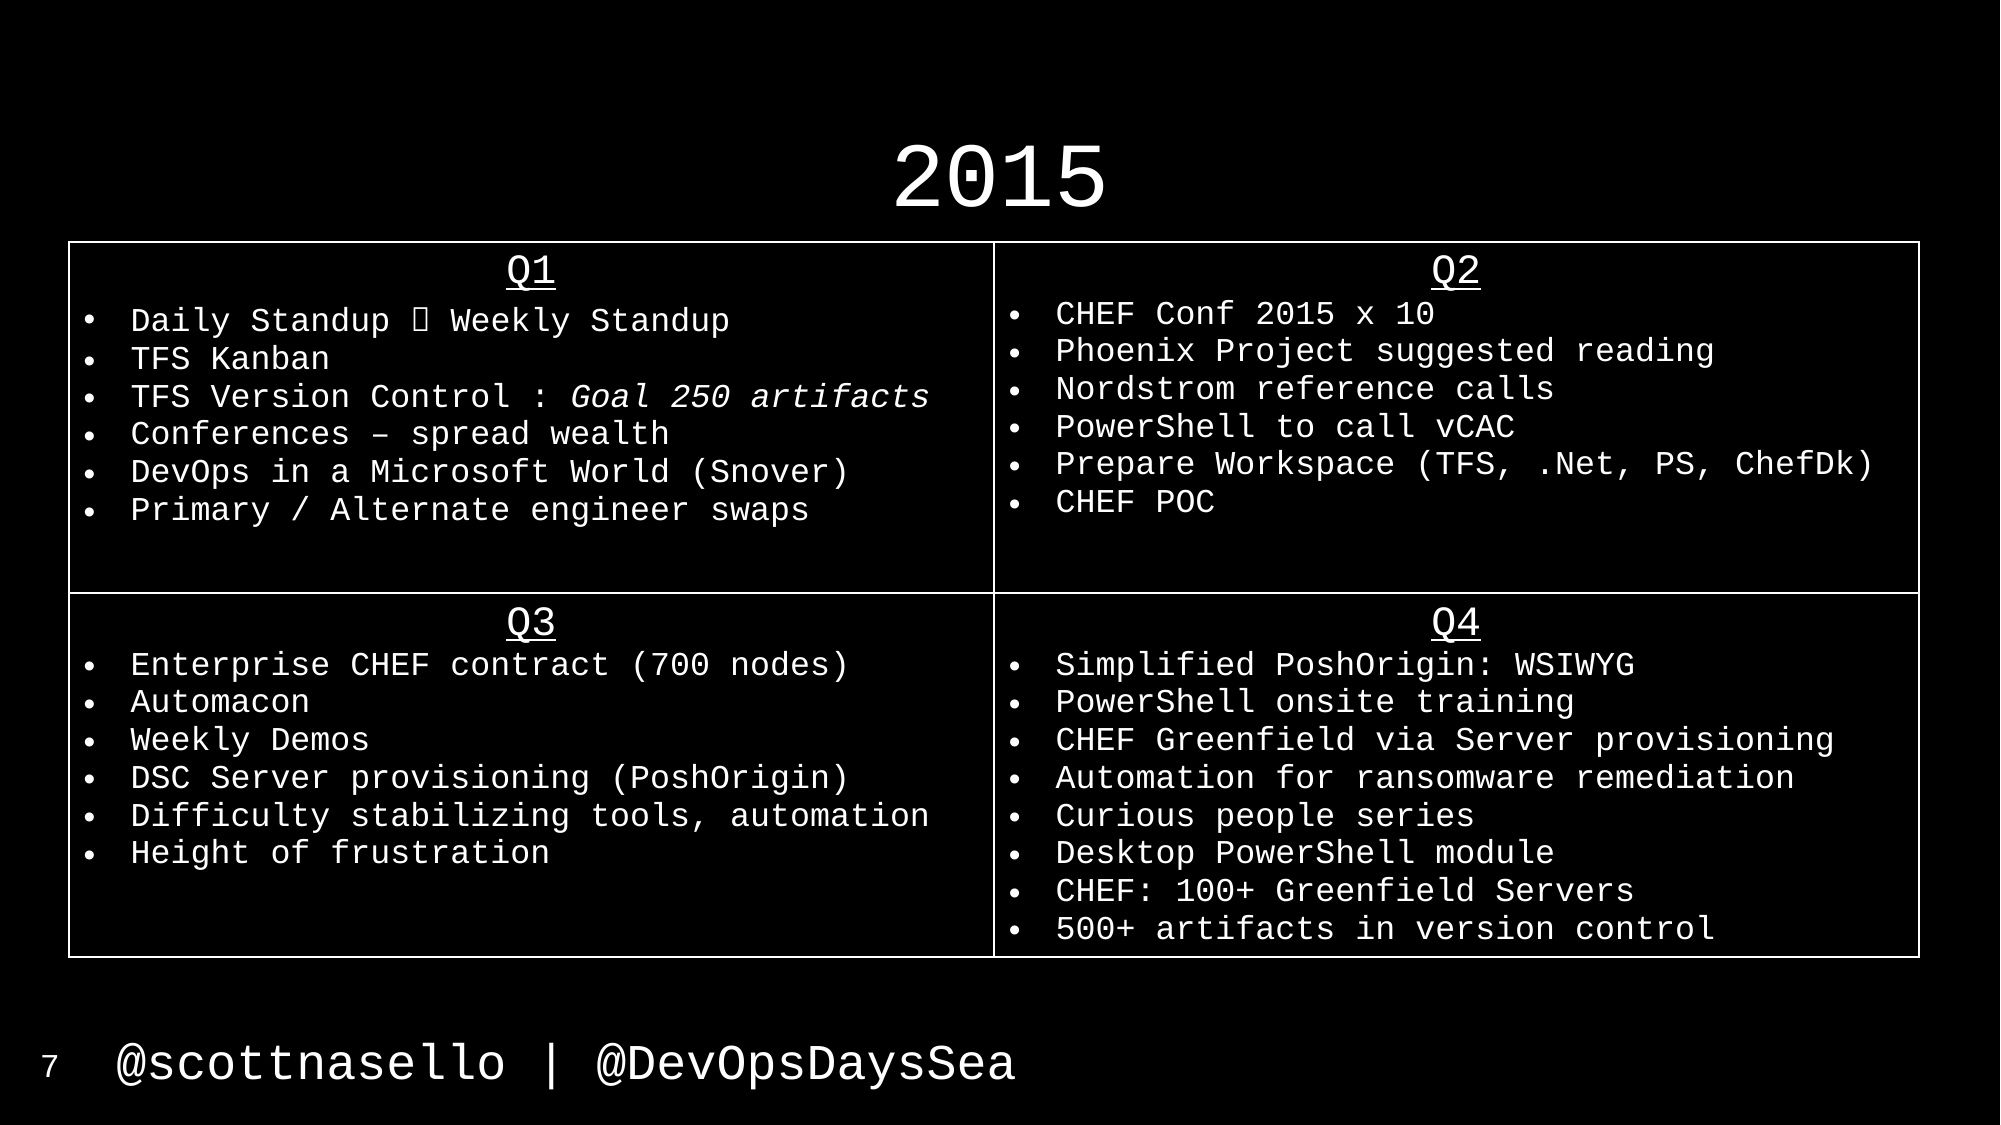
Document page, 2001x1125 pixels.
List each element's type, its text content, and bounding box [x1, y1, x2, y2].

slide_number 7 [24, 1030, 158, 1099]
table_header Q2 CHEF Conf 2015 x 10 Phoenix Project suggested reading Nordstrom reference calls PowerShell to call vCAC Prepare Workspace (TFS, .Net, PS, ChefDk) CHEF POC [995, 243, 1918, 592]
title 2015 [137, 68, 1863, 241]
table_cell Q3 Enterprise CHEF contract (700 nodes) Automacon Weekly Demos DSC Server provisioning (PoshOrigin) Difficulty stabilizing tools, automation Height of frustration [70, 594, 993, 956]
table_cell Q4 Simplified PoshOrigin: WSIWYG PowerShell onsite training CHEF Greenfield via Server provisioning Automation for ransomware remediation Curious people series Desktop PowerShell module CHEF: 100+ Greenfield Servers 500+ artifacts in version control [995, 594, 1918, 956]
table_header Q1 Daily Standup  Weekly Standup TFS Kanban TFS Version Control : Goal 250 artifacts Conferences – spread wealth DevOps in a Microsoft World (Snover) Primary / Alternate engineer swaps [70, 243, 993, 592]
